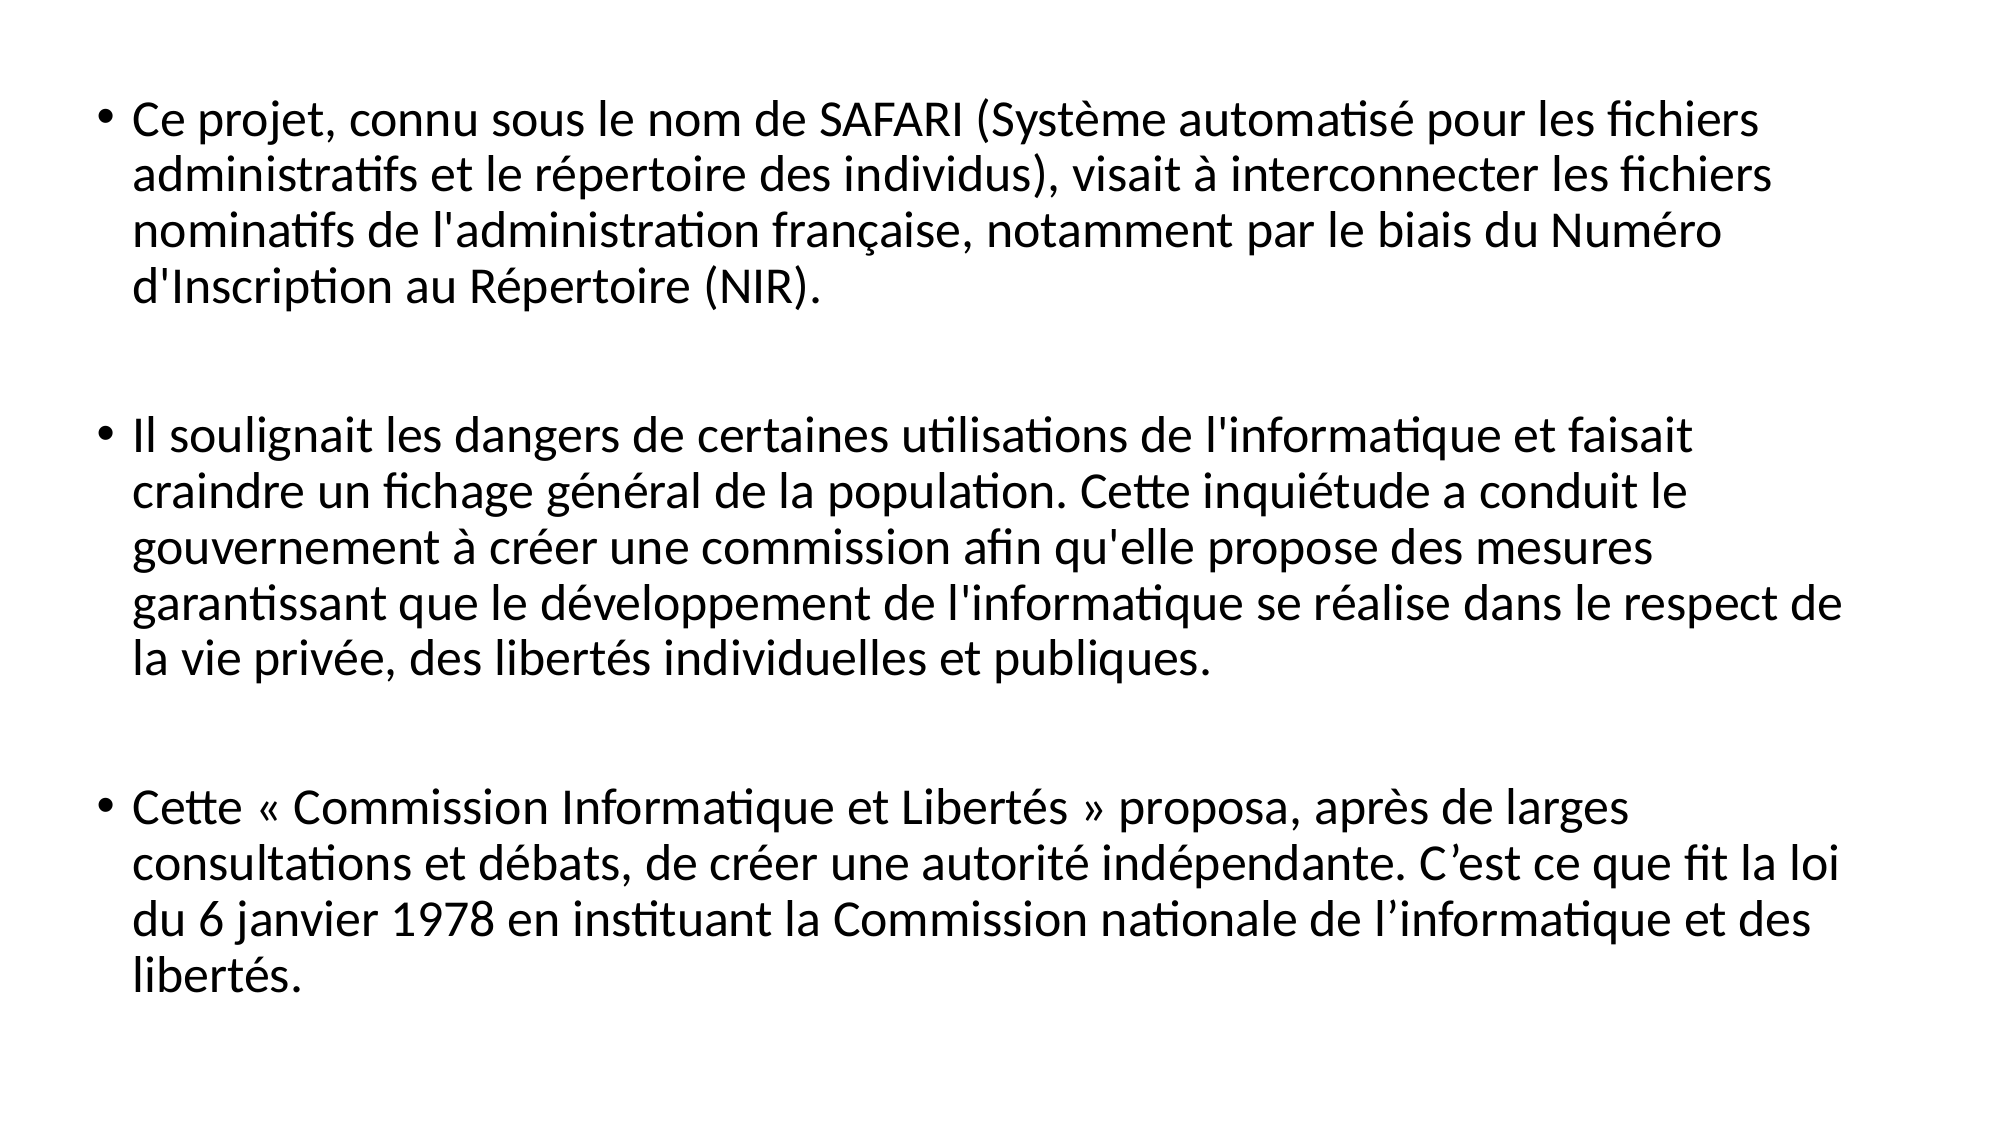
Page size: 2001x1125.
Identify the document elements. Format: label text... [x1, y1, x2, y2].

list Ce projet, connu sous le nom de SAFARI (Système automatisé pour les fichiers administratifs et le répertoire des individus), visait à interconnecter les fichiers nominatifs de l'administration française, notamment par le biais du Numéro d'Inscription au Répertoire (NIR). Il soulignait les dangers de certaines utilisations de l'informatique et faisait craindre un fichage général de la population. Cette inquiétude a conduit le gouvernement à créer une commission afin qu'elle propose des mesures garantissant que le développement de l'informatique se réalise dans le respect de la vie privée, des libertés individuelles et publiques. Cette « Commission Informatique et Libertés » proposa, après de larges consultations et débats, de créer une autorité indépendante. C’est ce que fit la loi du 6 janvier 1978 en instituant la Commission nationale de l’informatique et des libertés. [81, 83, 1863, 1014]
